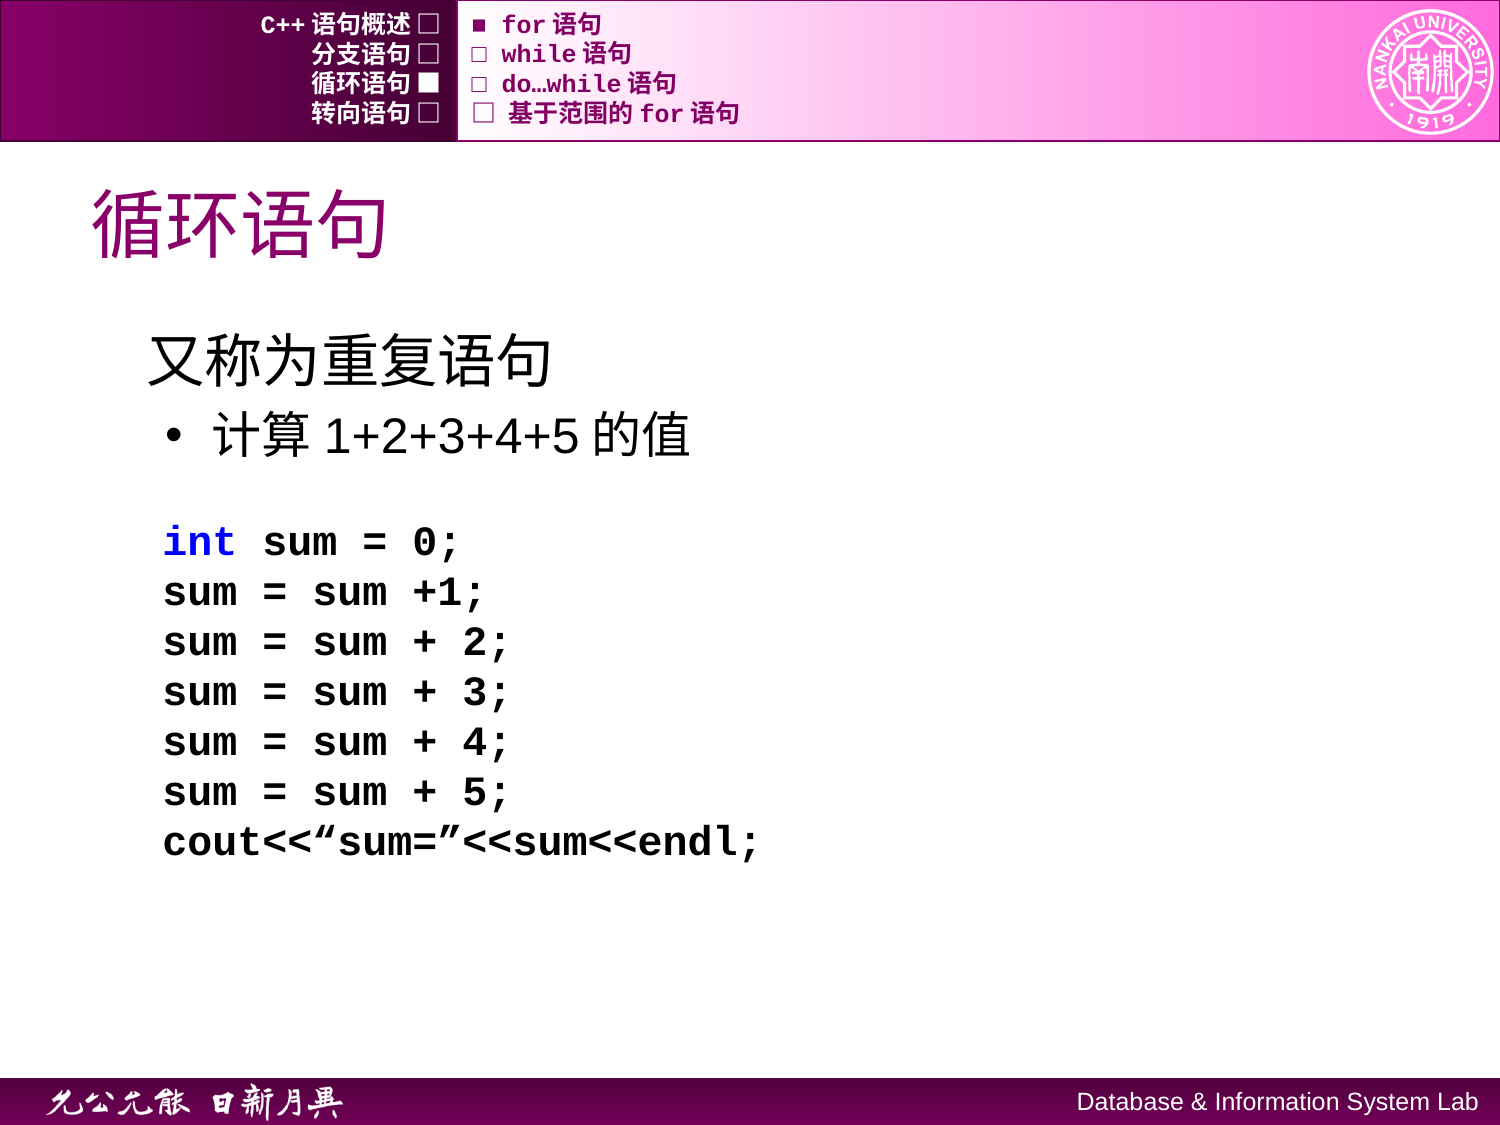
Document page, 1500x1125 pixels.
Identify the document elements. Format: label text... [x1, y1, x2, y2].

text_box int sum = 0; sum = sum +1; sum = sum + 2; sum = sum + 3; sum = sum + 4; sum = sum + 5; cout<<“sum=”<<sum<<endl; [147, 506, 1211, 872]
text_box 转向语句 □ [0, 95, 455, 129]
text_box □ while语句 [455, 36, 1361, 66]
text_box C++语句概述 □ [0, 7, 455, 36]
text_box 循环语句 ■ [0, 66, 455, 95]
picture [35, 1081, 356, 1122]
list 又称为重复语句 计算1+2+3+4+5的值 [74, 316, 1426, 1055]
text_box □ do…while语句 [455, 66, 1361, 95]
title 循环语句 [74, 163, 1426, 282]
text_box ■ for语句 [455, 7, 1361, 36]
text_box □ 基于范围的for语句 [455, 95, 1361, 129]
text_box 分支语句 □ [0, 36, 455, 66]
